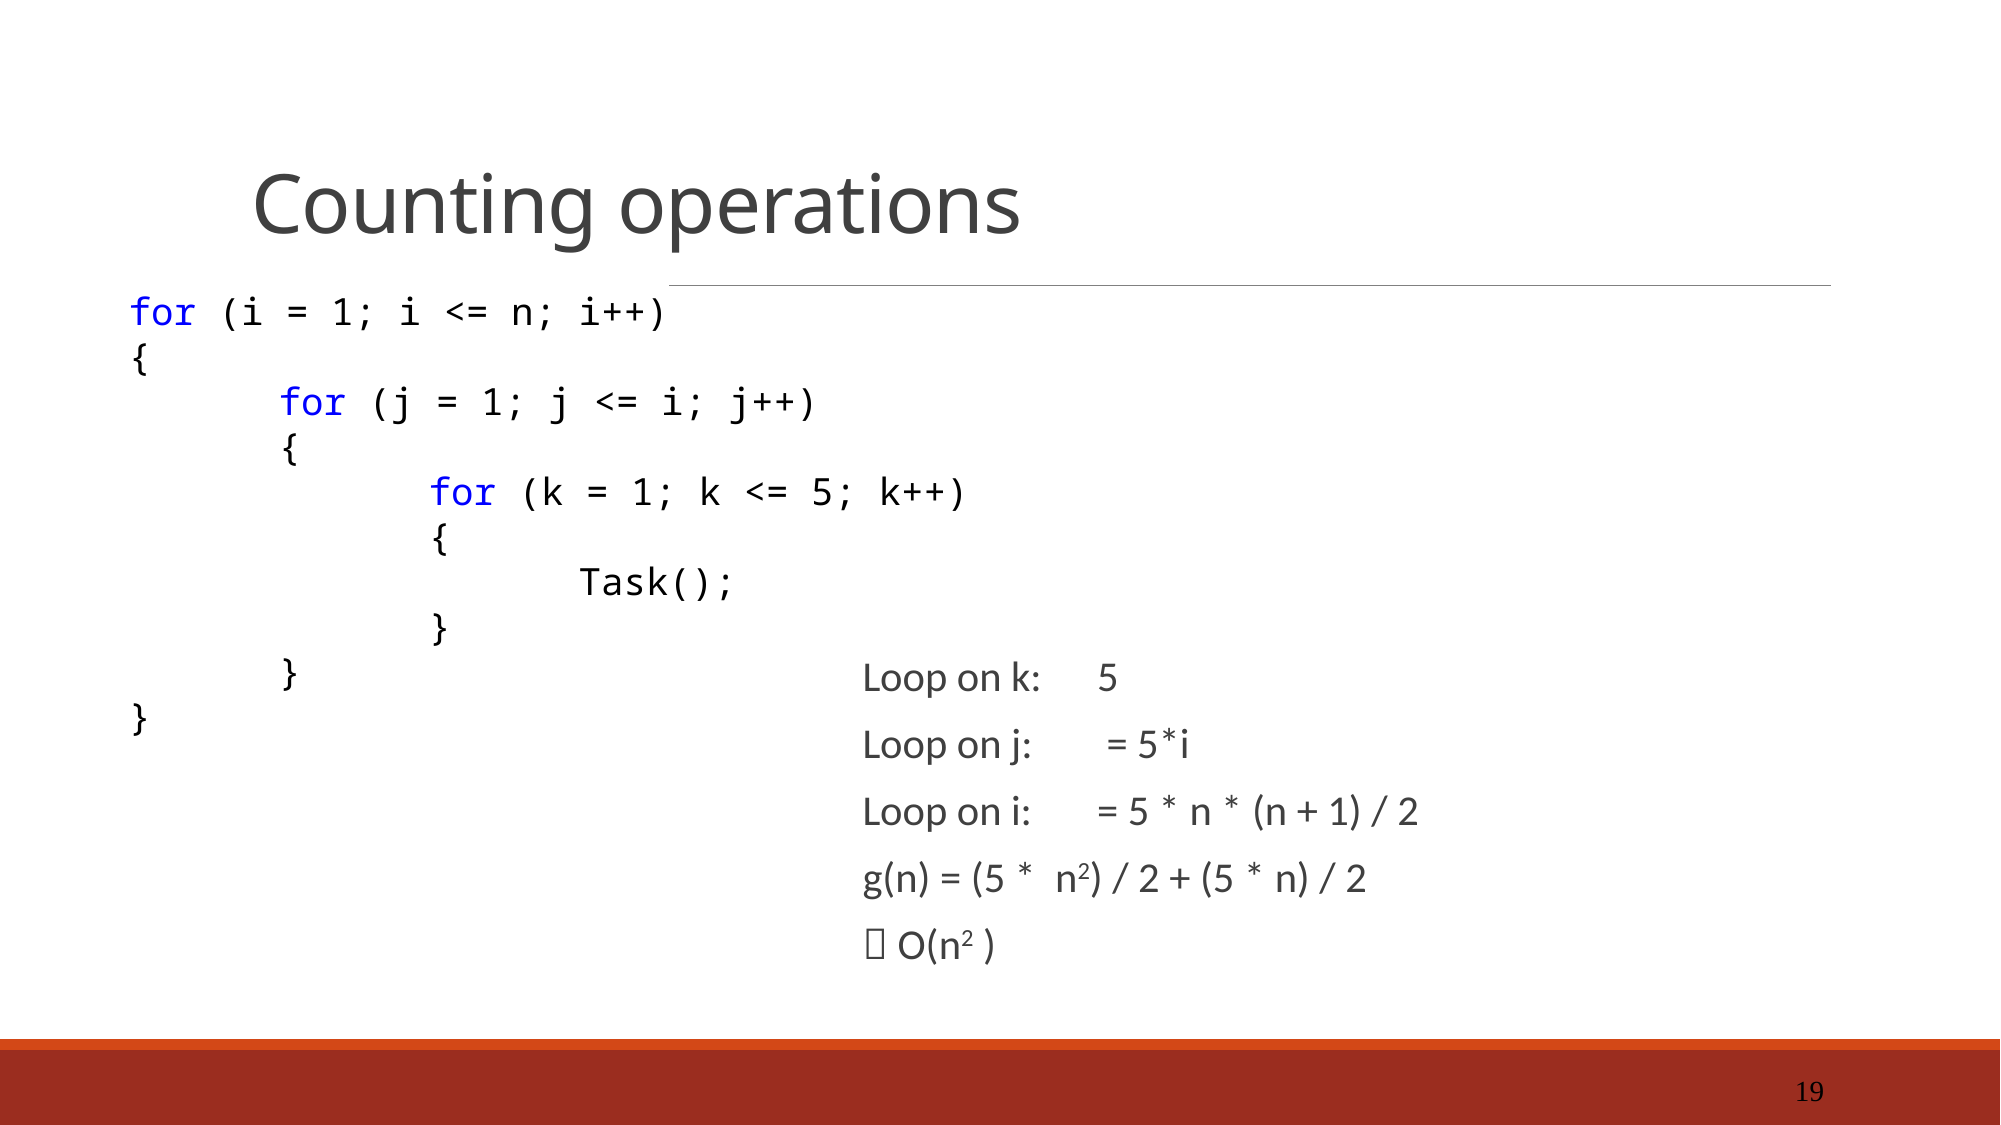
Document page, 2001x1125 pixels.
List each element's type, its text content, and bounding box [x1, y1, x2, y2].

title Counting operations [236, 74, 1750, 259]
slide_number 19 [1624, 1059, 1840, 1120]
text_box for (i = 1; i <= n; i++) { for (j = 1; j <= i; j++) { for (k = 1; k <= 5; k++) { Task(); } } } [114, 280, 1096, 746]
